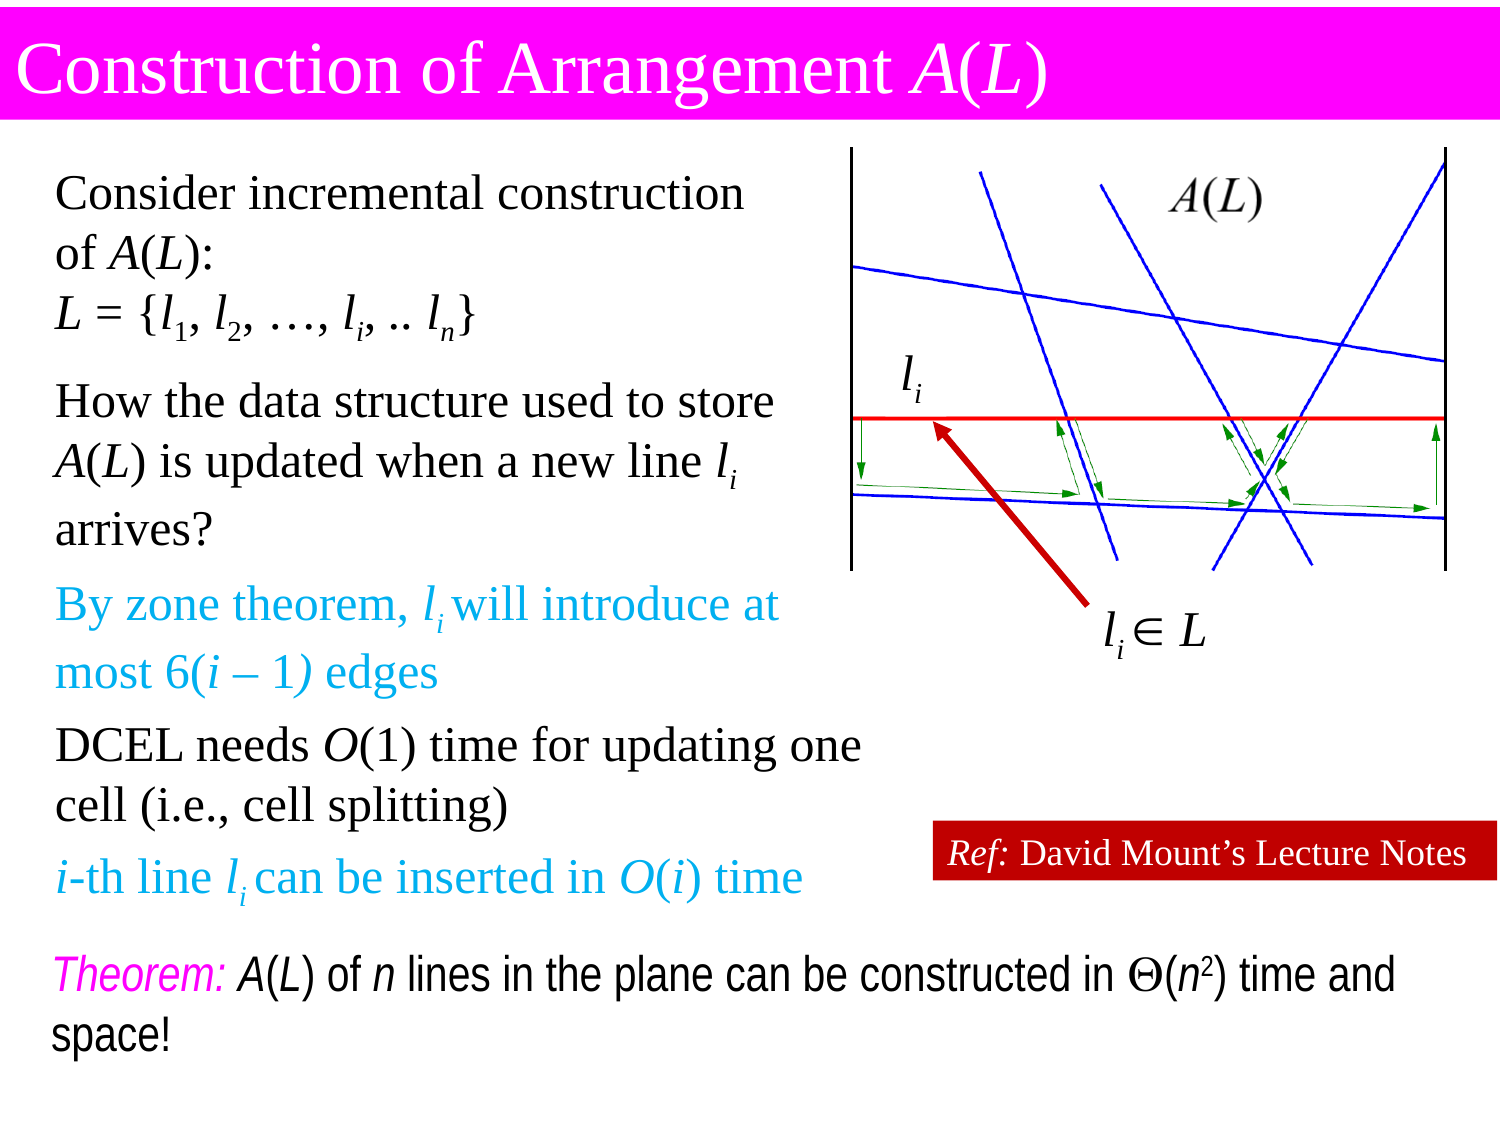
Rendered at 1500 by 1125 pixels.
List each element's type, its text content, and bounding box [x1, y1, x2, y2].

picture [823, 132, 1473, 593]
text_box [932, 420, 1088, 607]
text_box li  L [1087, 602, 1275, 673]
text_box Consider incremental construction of A(L): L = {l1, l2, …, li, .. ln} How the data structure used to store A(L) is updated when a new line li arrives? By zone theorem, li will introduce at most 6(i – 1) edges DCEL needs O(1) time for updating one cell (i.e., cell splitting) i-th line li can be inserted in O(i) time [40, 151, 890, 920]
text_box Ref: David Mount’s Lecture Notes [932, 820, 1498, 881]
title Construction of Arrangement A(L) [0, 7, 1500, 120]
text_box Theorem: A(L) of n lines in the plane can be constructed in (n2) time and space! [36, 934, 1412, 1069]
